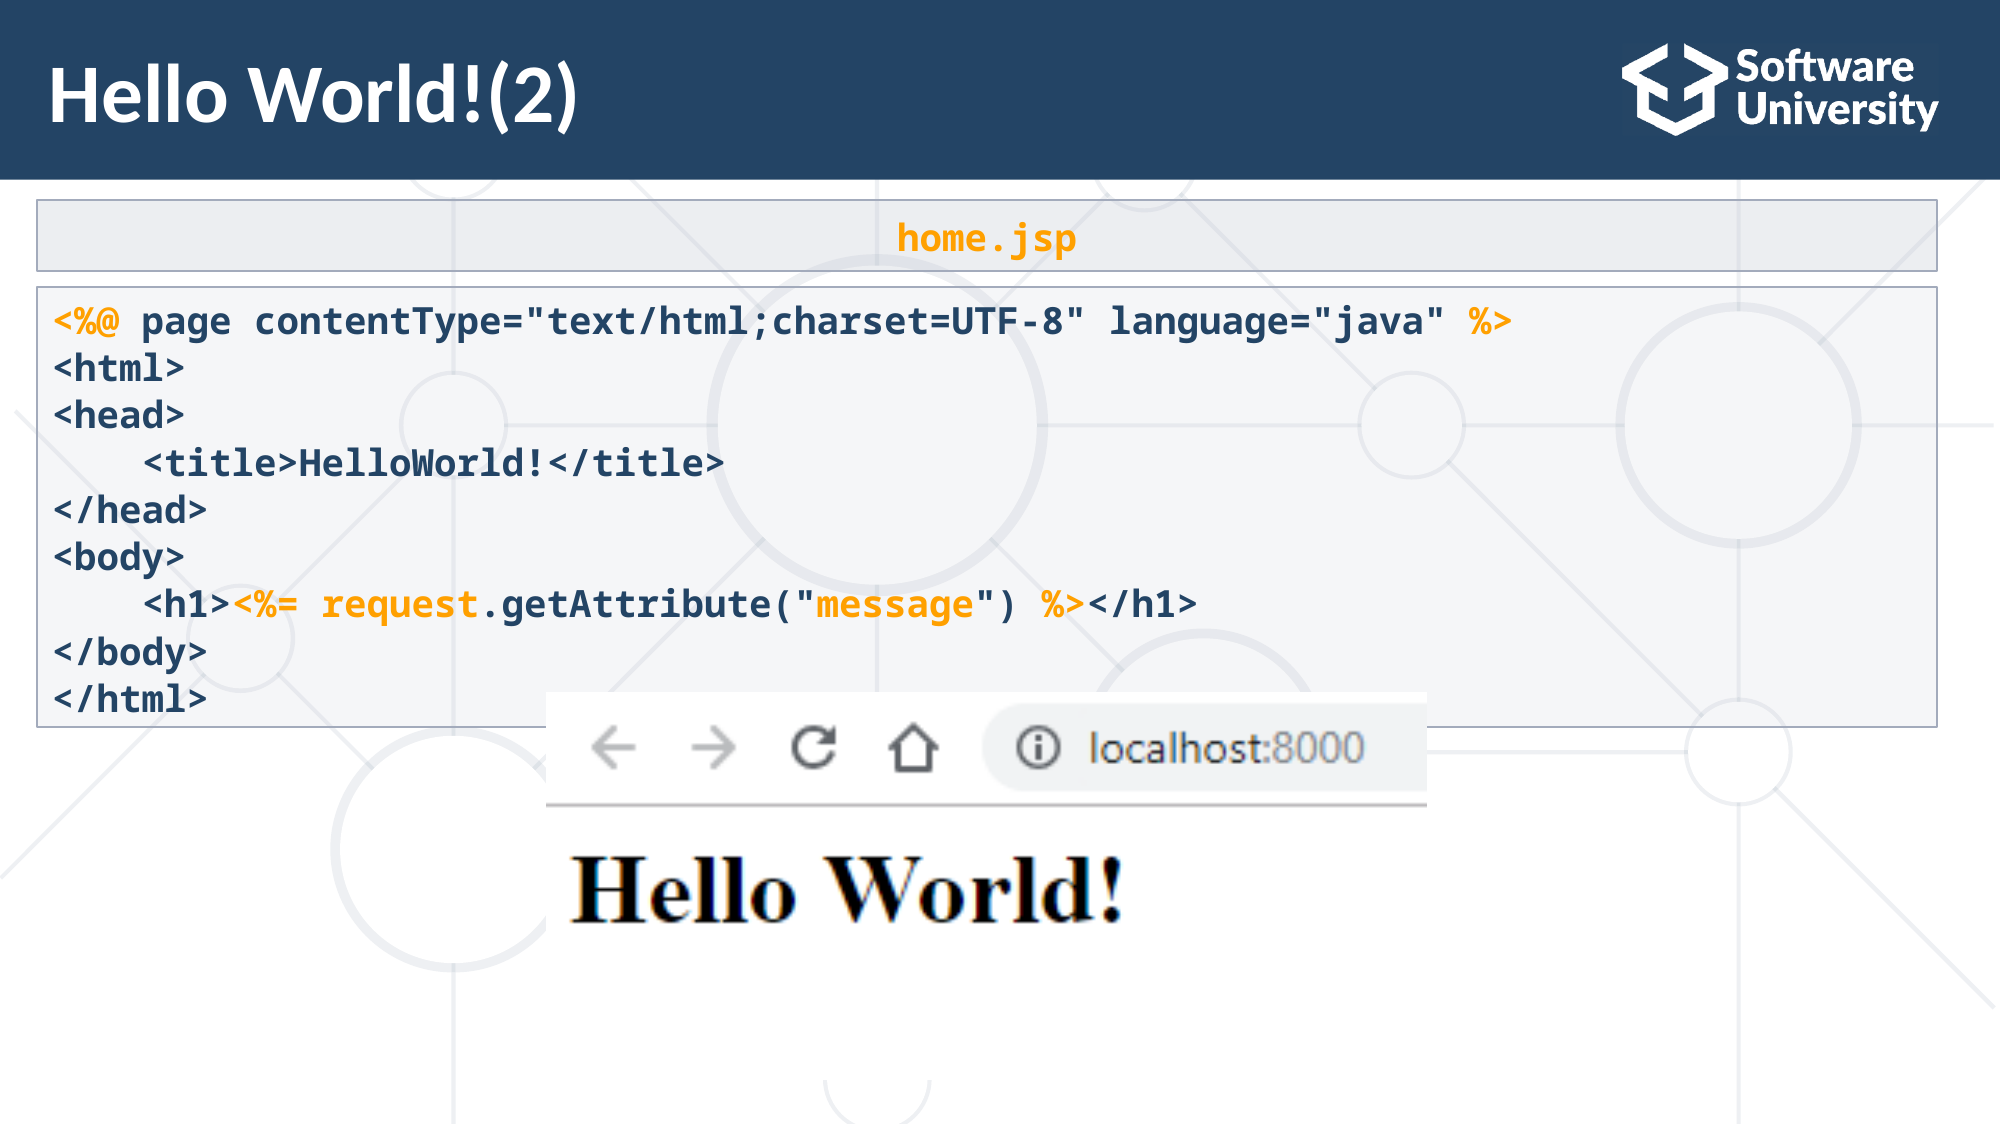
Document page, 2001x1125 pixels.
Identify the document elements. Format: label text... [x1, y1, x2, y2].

picture [1622, 43, 1939, 136]
text_box <%@ page contentType="text/html;charset=UTF-8" language="java" %> <html> <head> <title>HelloWorld!</title> </head> <body> <h1><%= request.getAttribute("message") %></h1> </body> </html> [36, 287, 1937, 728]
text_box home.jsp [36, 199, 1937, 271]
picture [546, 692, 1428, 1080]
title Hello World!(2) [31, 16, 1591, 162]
